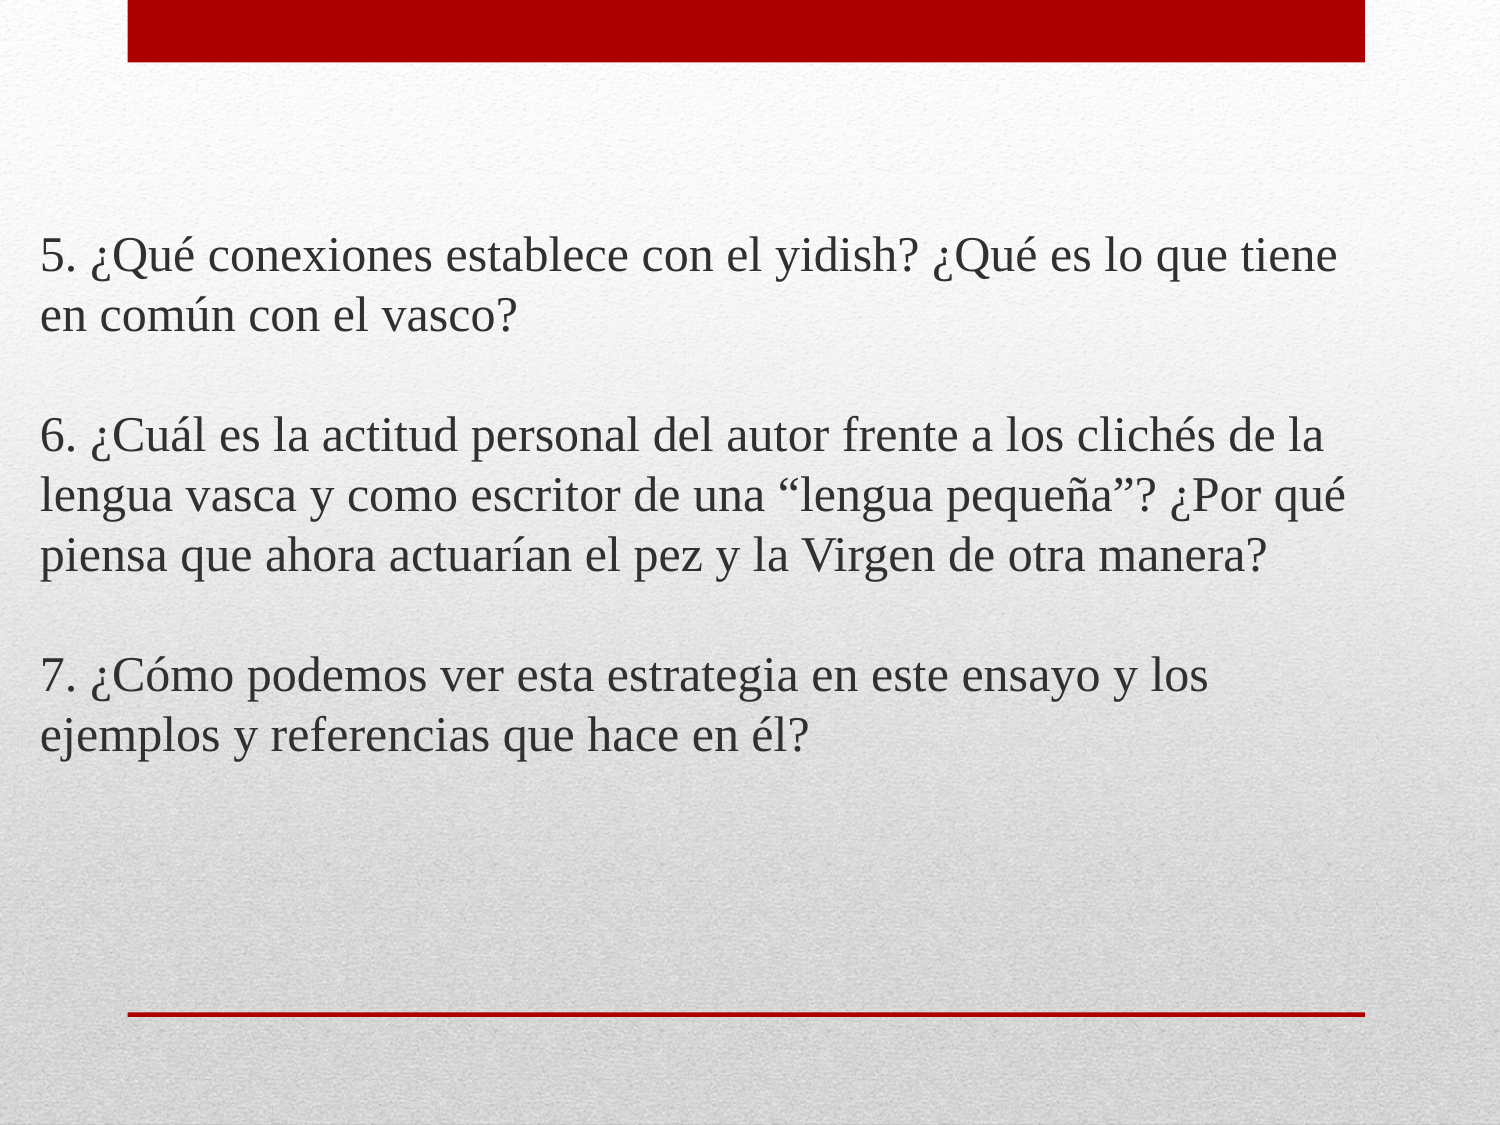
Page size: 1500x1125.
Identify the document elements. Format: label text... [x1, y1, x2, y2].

list 5. ¿Qué conexiones establece con el yidish? ¿Qué es lo que tiene en común con el vasco? 6. ¿Cuál es la actitud personal del autor frente a los clichés de la lengua vasca y como escritor de una “lengua pequeña”? ¿Por qué piensa que ahora actuarían el pez y la Virgen de otra manera? 7. ¿Cómo podemos ver esta estrategia en este ensayo y los ejemplos y referencias que hace en él? [24, 99, 1400, 1013]
